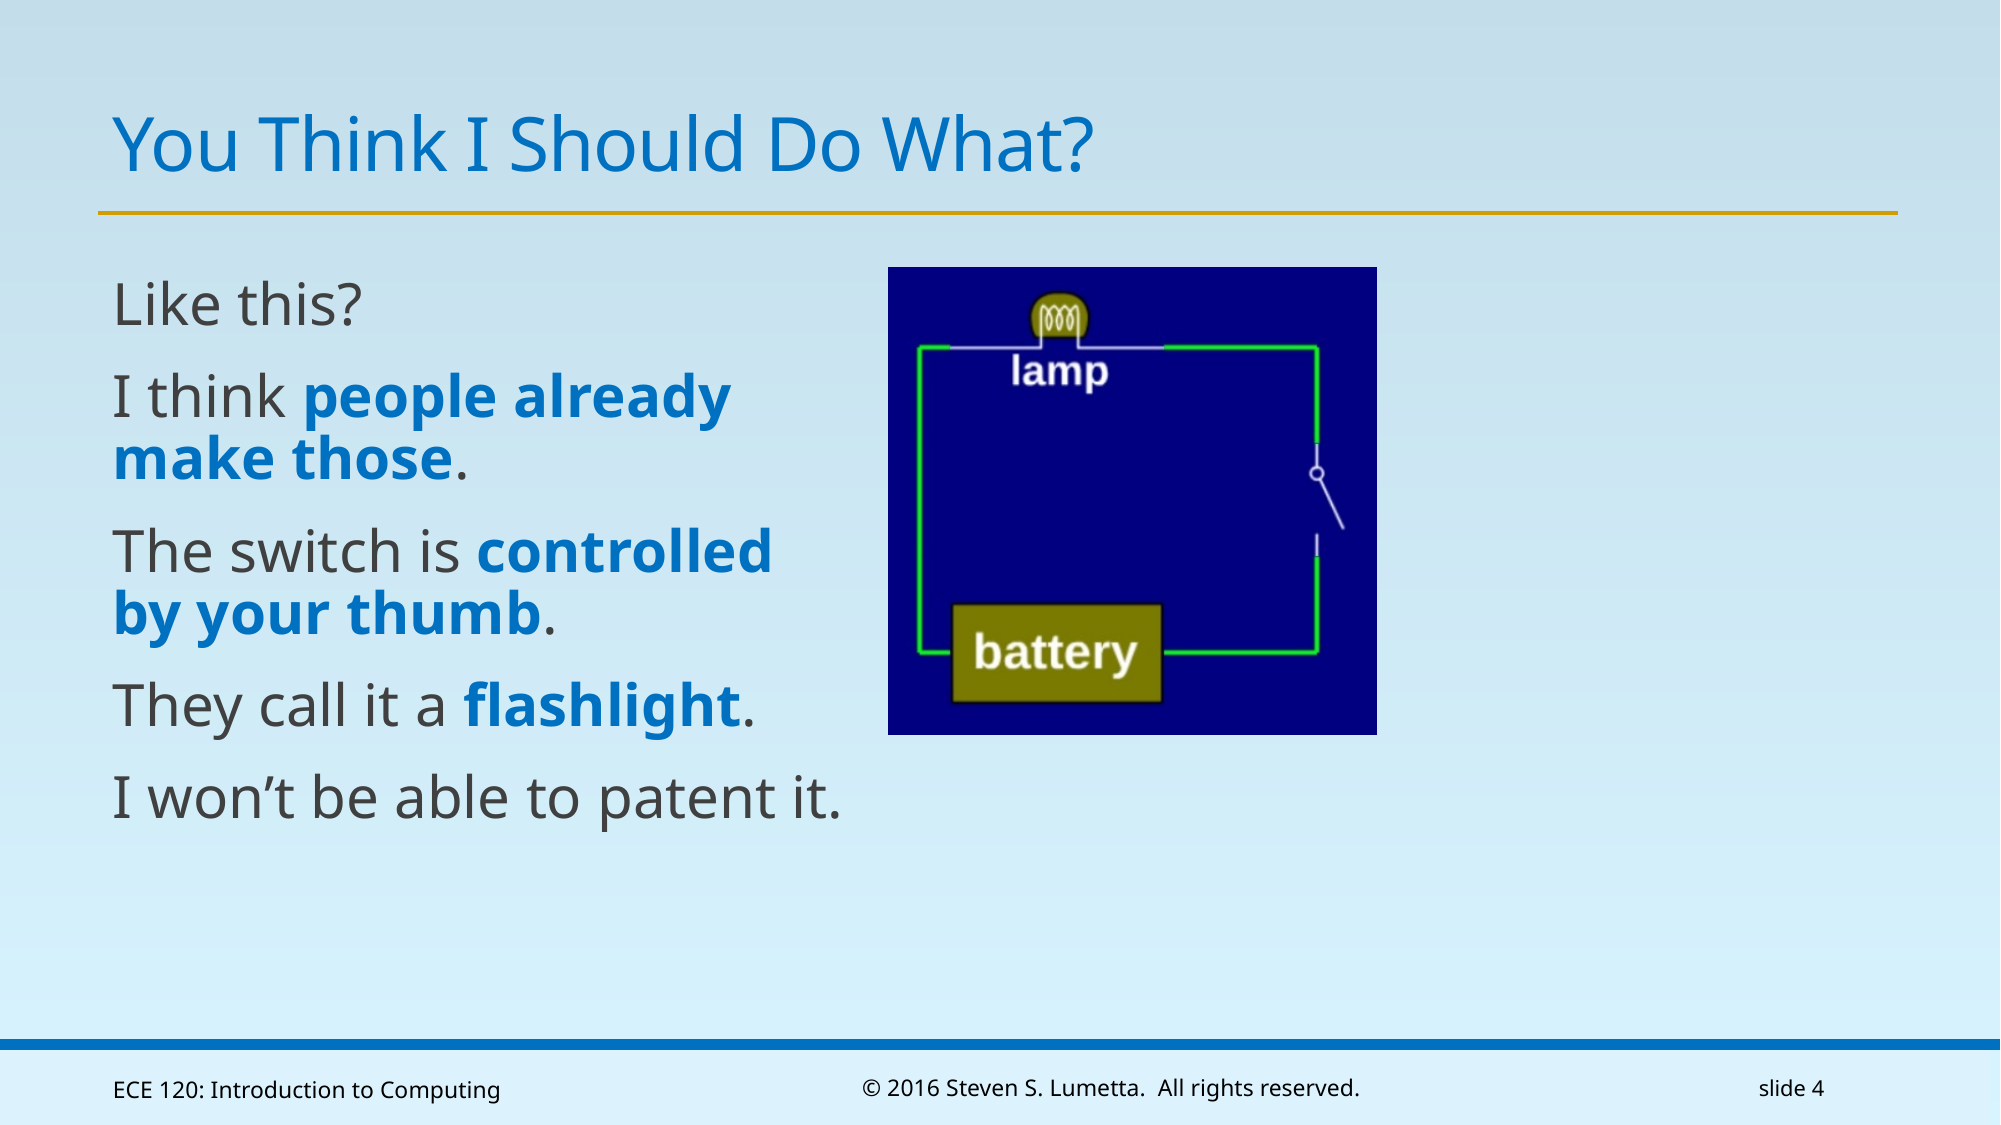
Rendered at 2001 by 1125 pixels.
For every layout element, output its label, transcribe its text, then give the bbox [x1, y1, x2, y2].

slide_number ECE 120: Introduction to Computing [97, 1059, 586, 1120]
title You Think I Should Do What? [97, 88, 1900, 194]
list Like this? I think people already make those. The switch is controlled by your thumb. They call it a flashlight. I won’t be able to patent it. [97, 267, 1377, 963]
slide_number slide 4 [1624, 1059, 1840, 1120]
footer © 2016 Steven S. Lumetta. All rights reserved. [604, 1059, 1376, 1120]
picture [888, 266, 1377, 736]
